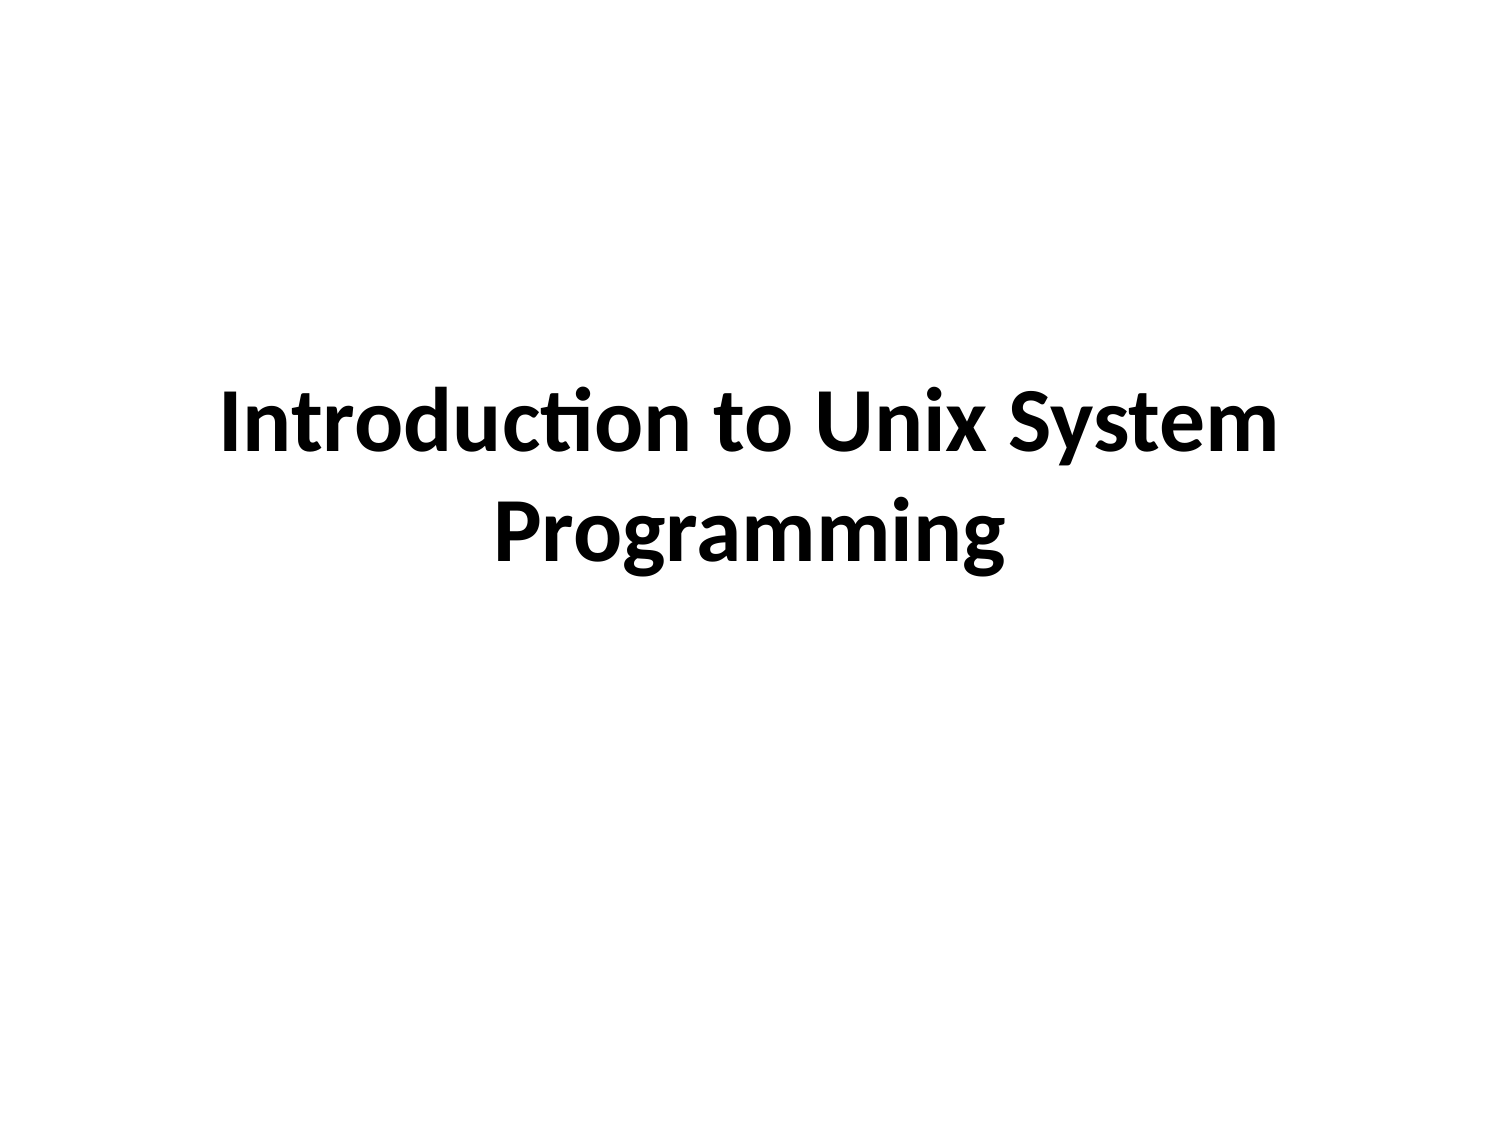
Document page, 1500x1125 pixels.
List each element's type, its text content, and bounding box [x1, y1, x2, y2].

title Introduction to Unix System Programming [112, 349, 1388, 591]
